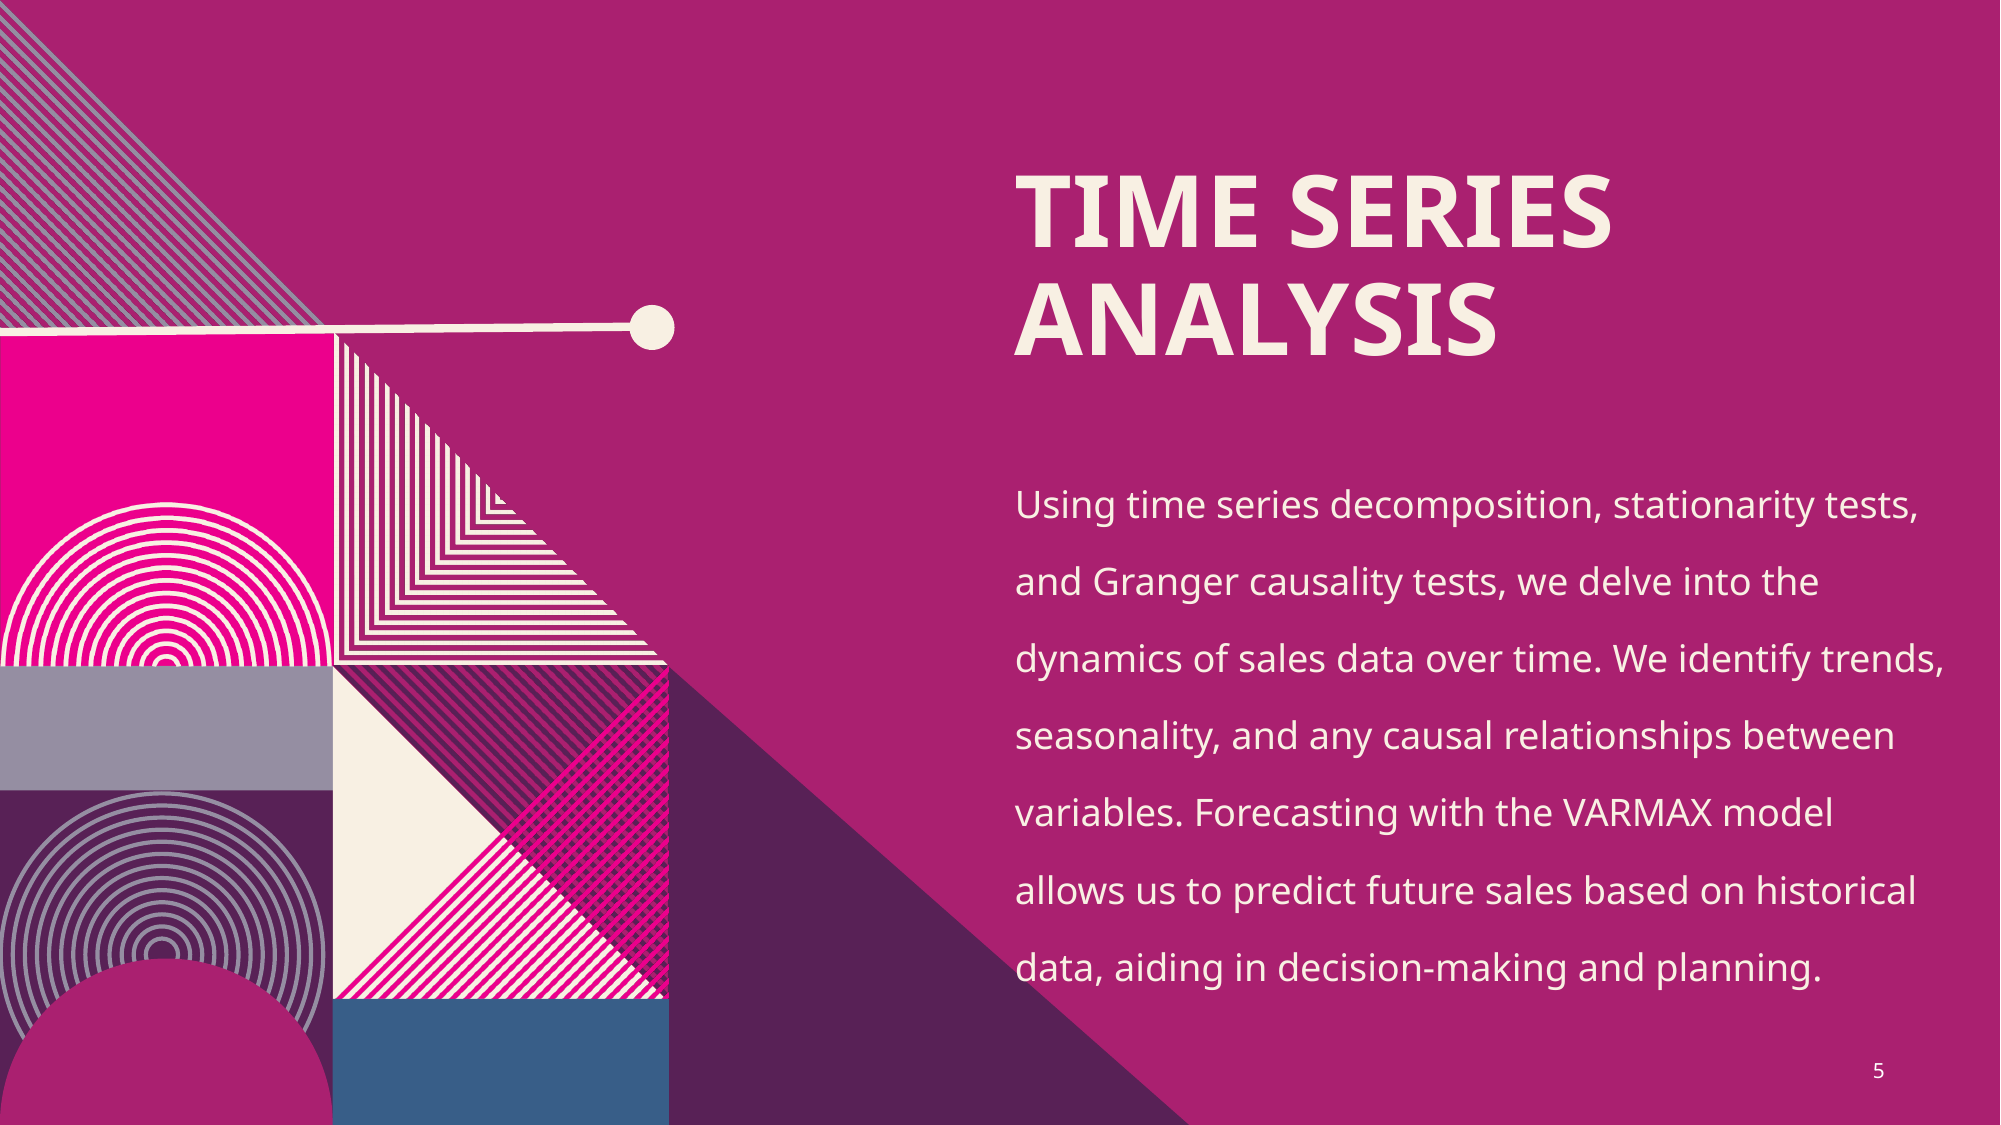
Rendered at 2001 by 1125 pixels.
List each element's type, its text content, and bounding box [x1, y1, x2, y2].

picture [0, 0, 333, 327]
title Time Series Analysis [999, 67, 1735, 385]
slide_number 5 [1824, 1042, 1900, 1102]
picture [333, 332, 669, 998]
subtitle Using time series decomposition, stationarity tests, and Granger causality tests, we delve into the dynamics of sales data over time. We identify trends, seasonality, and any causal relationships between variables. Forecasting with the VARMAX model allows us to predict future sales based on historical data, aiding in decision-making and planning. [999, 411, 1964, 1016]
picture [0, 502, 332, 667]
